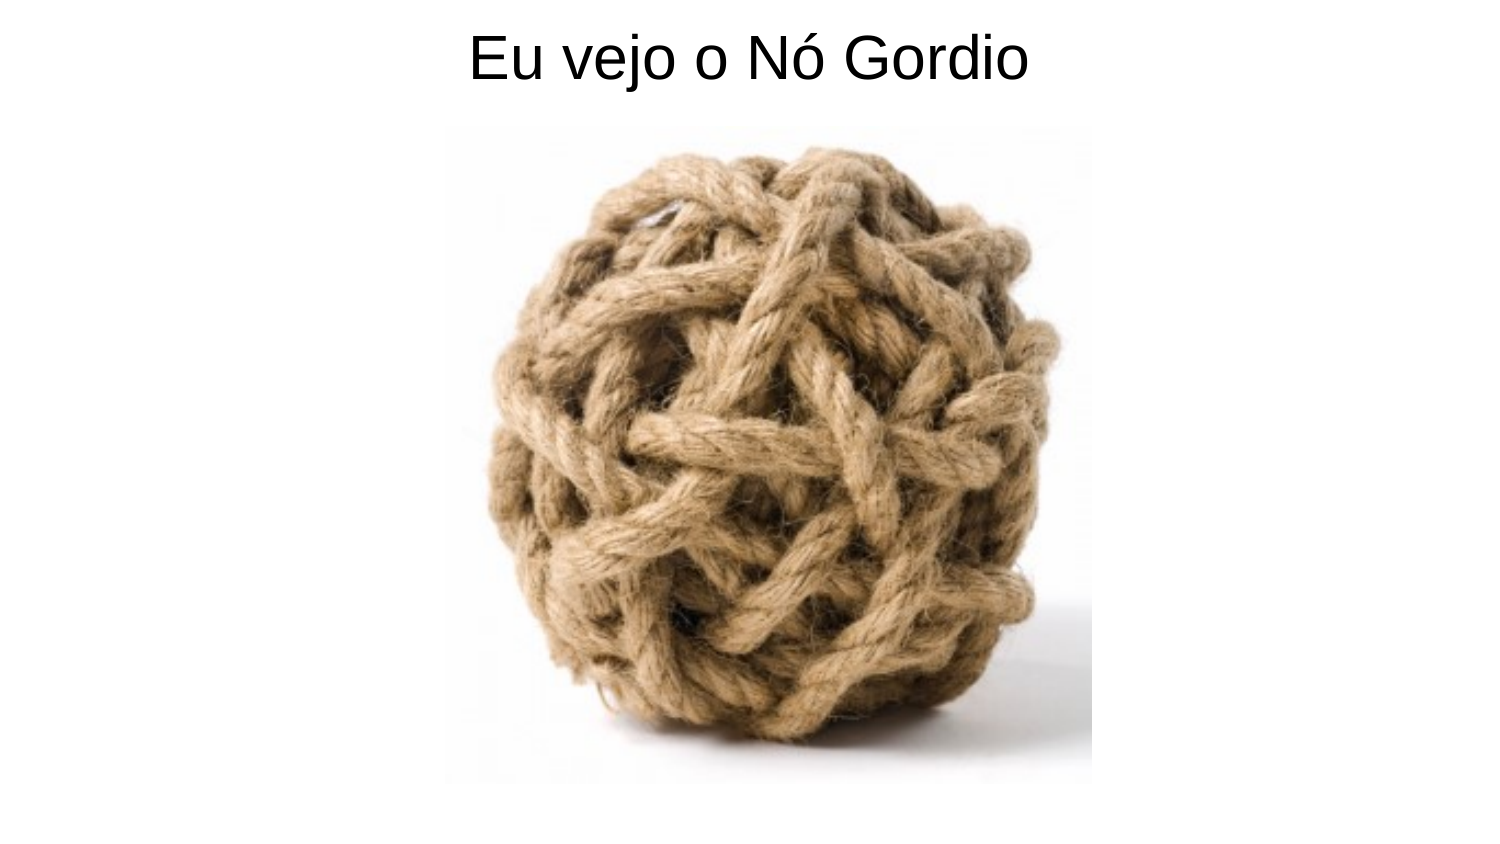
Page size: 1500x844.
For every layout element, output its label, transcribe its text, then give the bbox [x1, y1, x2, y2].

picture [445, 125, 1092, 784]
title Eu vejo o Nó Gordio [51, 25, 1449, 107]
